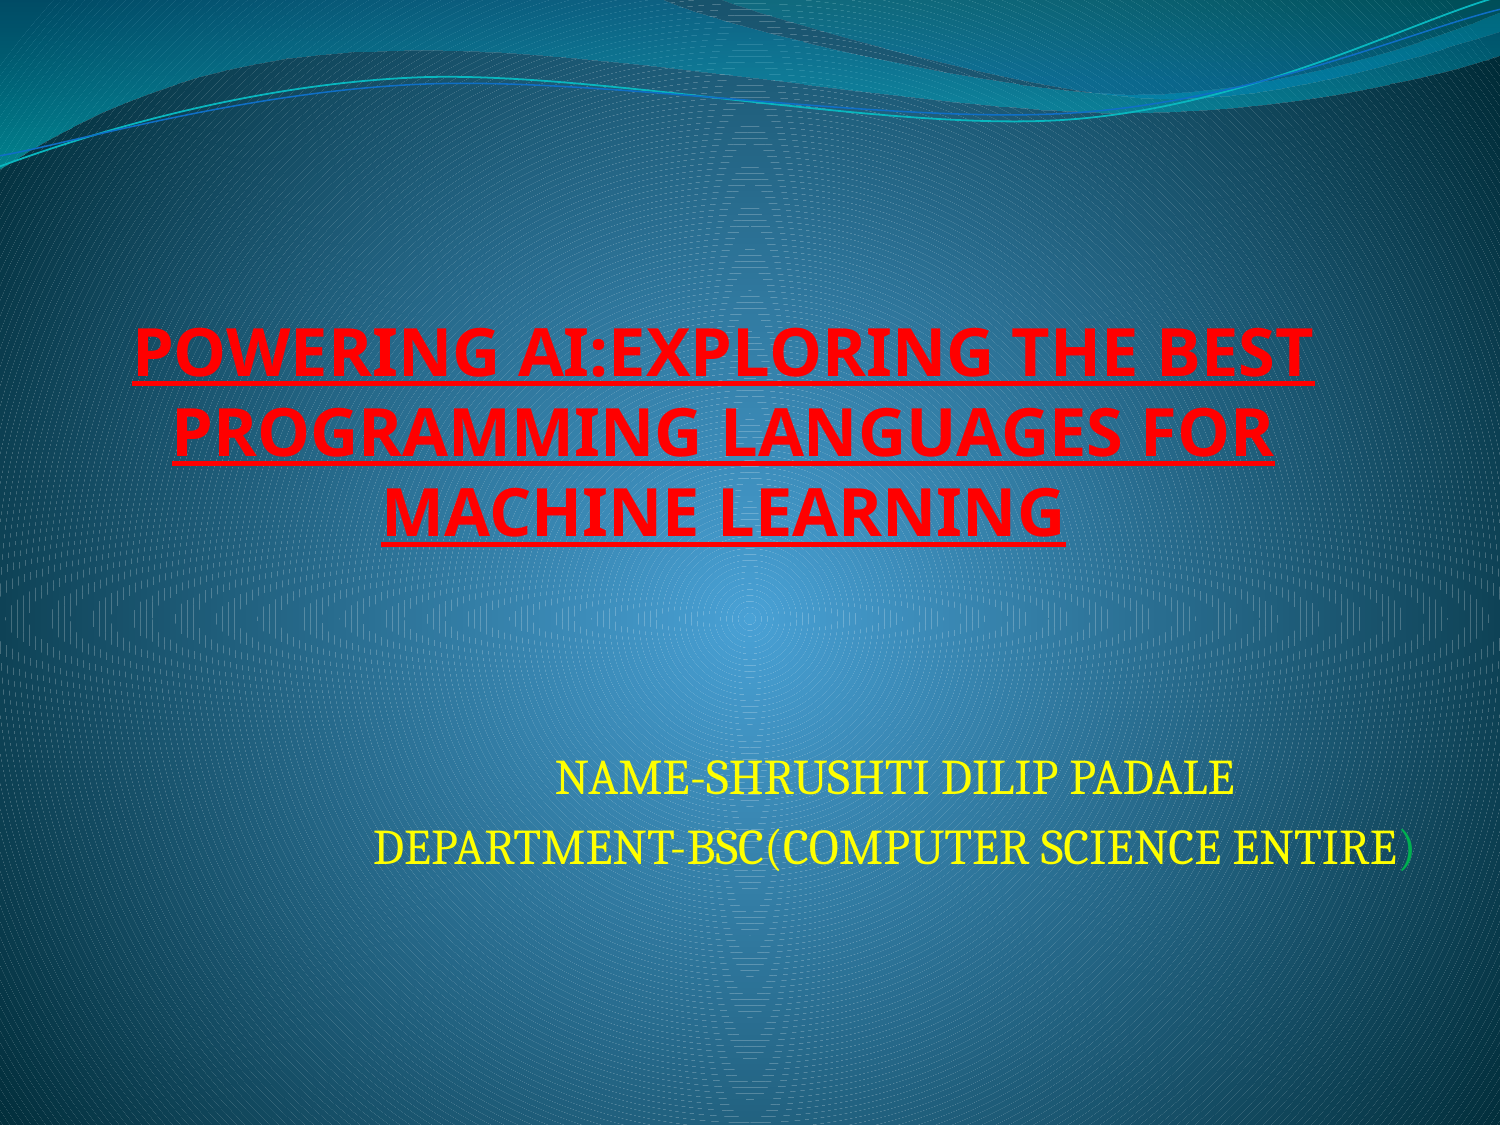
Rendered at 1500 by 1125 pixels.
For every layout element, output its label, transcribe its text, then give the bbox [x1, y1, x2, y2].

title POWERING AI:EXPLORING THE BEST PROGRAMMING LANGUAGES FOR MACHINE LEARNING [87, 87, 1363, 550]
subtitle NAME-SHRUSHTI DILIP PADALE DEPARTMENT-BSC(COMPUTER SCIENCE ENTIRE) [337, 737, 1463, 925]
